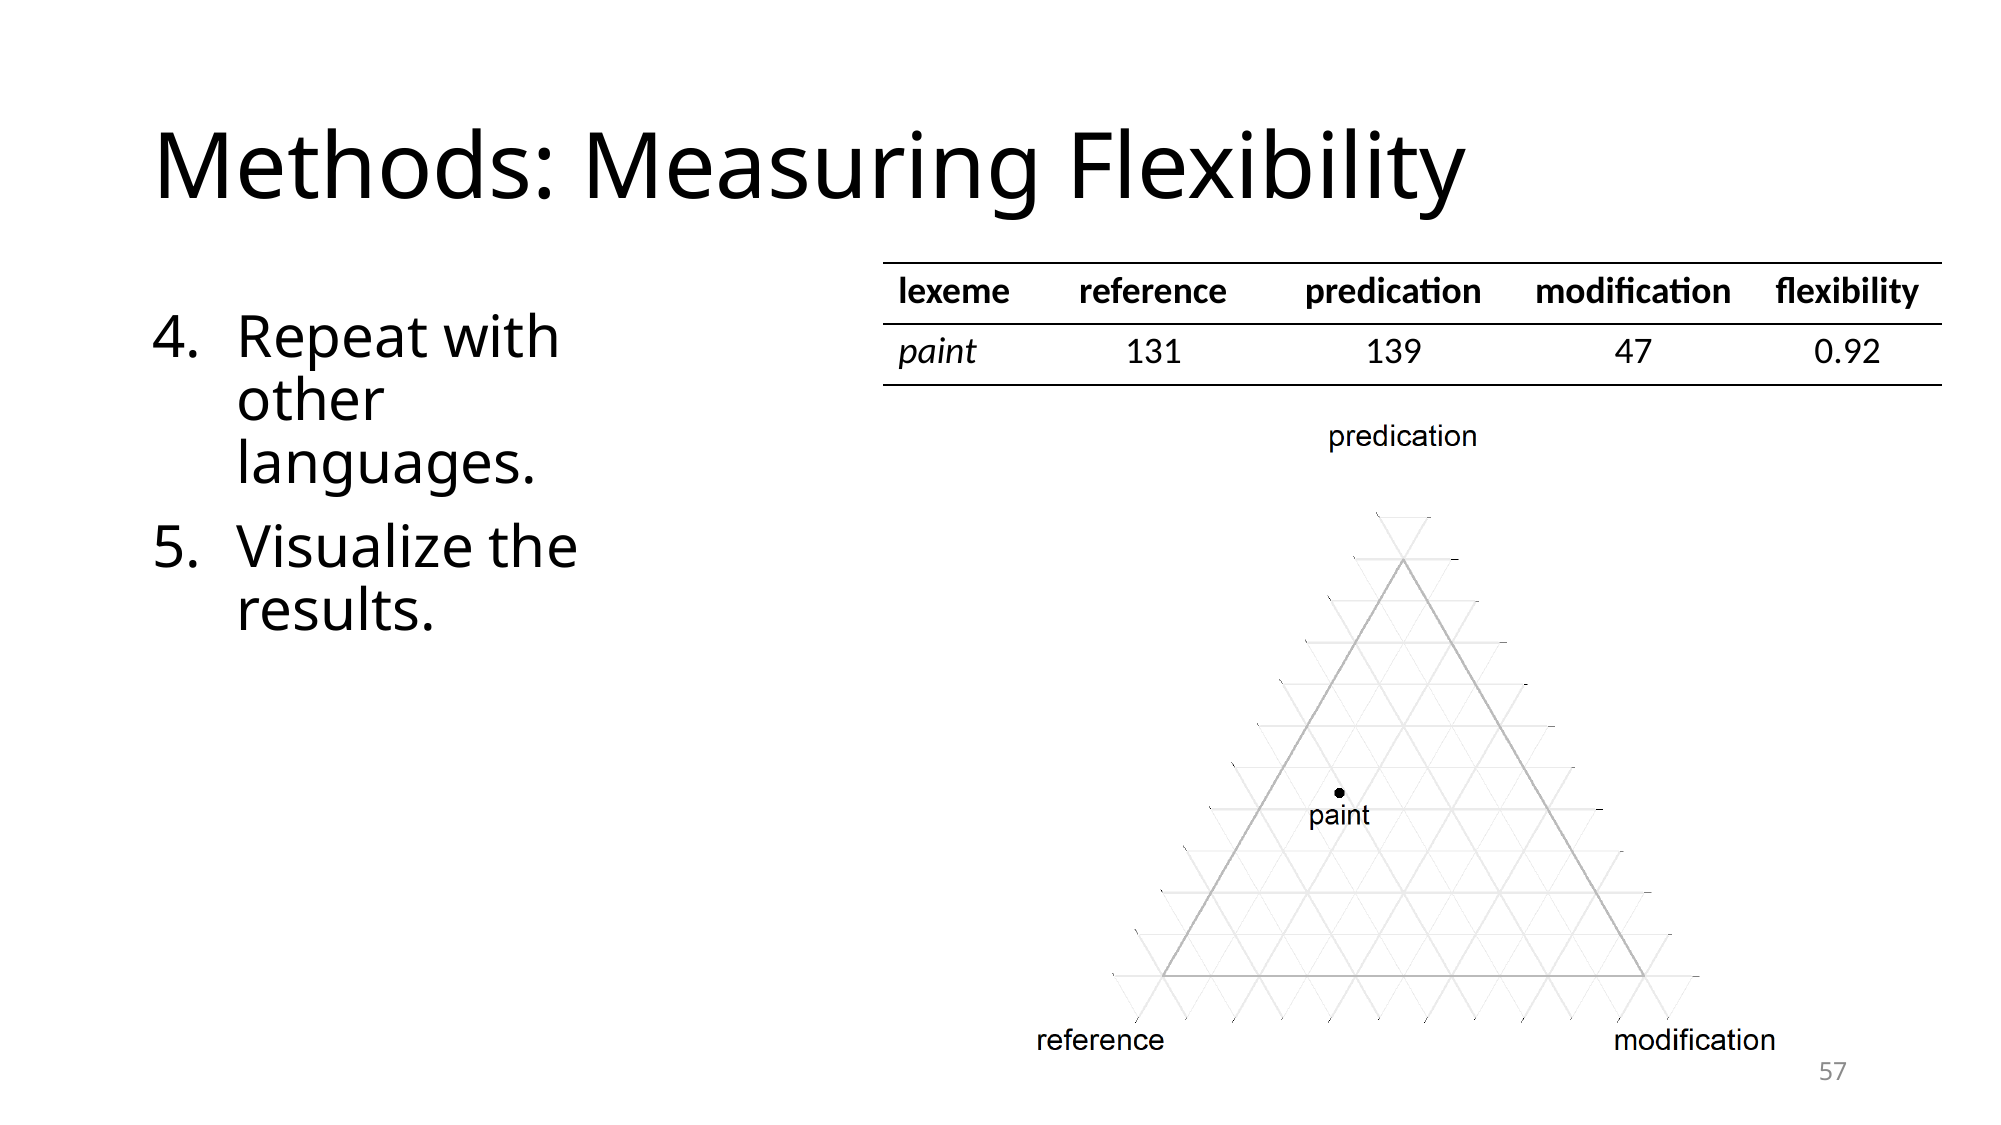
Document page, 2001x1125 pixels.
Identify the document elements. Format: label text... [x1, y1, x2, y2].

list Repeat with other languages. Visualize the results. [137, 299, 657, 1014]
table_header modification [1513, 264, 1753, 323]
table_cell 47 [1513, 325, 1753, 384]
table_cell 0.92 [1753, 325, 1942, 384]
slide_number 57 [1412, 1042, 1863, 1103]
table_header lexeme [883, 264, 1033, 323]
table_header flexibility [1753, 264, 1942, 323]
table_cell paint [883, 325, 1033, 384]
table_header reference [1033, 264, 1273, 323]
table_cell 139 [1273, 325, 1513, 384]
table_header predication [1273, 264, 1513, 323]
table_cell 131 [1033, 325, 1273, 384]
title Methods: Measuring Flexibility [137, 59, 1863, 278]
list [1021, 397, 1804, 1073]
